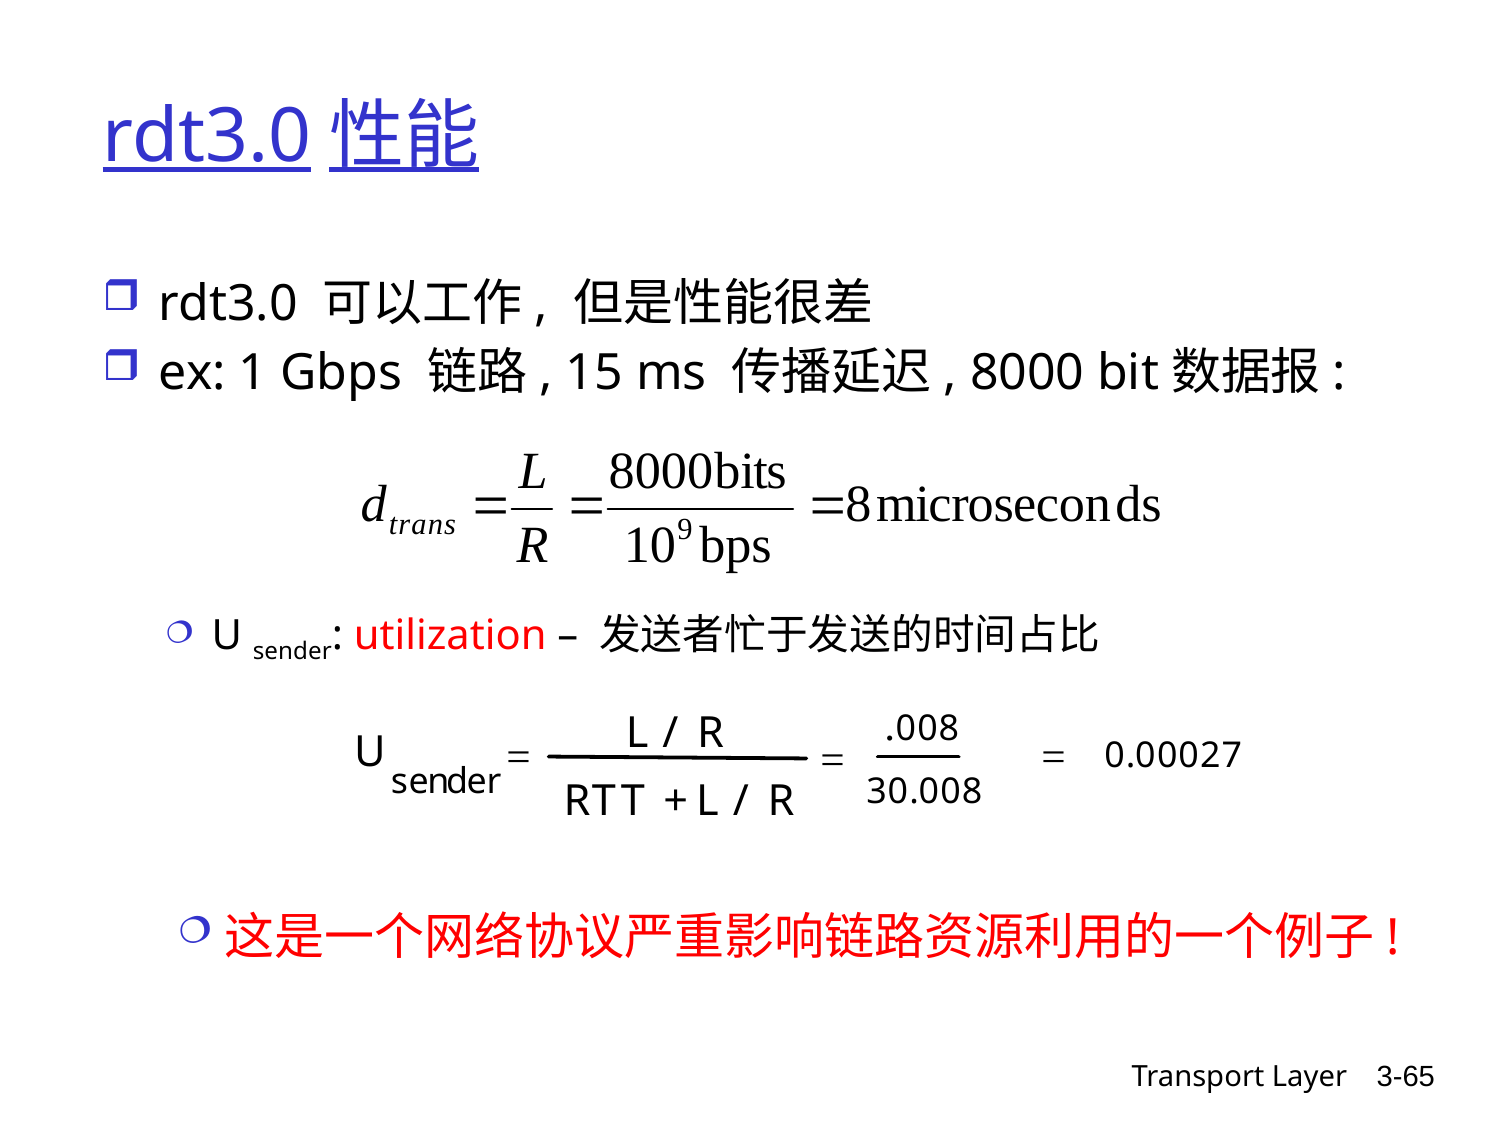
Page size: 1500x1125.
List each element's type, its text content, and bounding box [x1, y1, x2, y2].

list rdt3.0 可以工作, 但是性能很差 ex: 1 Gbps 链路, 15 ms 传播延迟, 8000 bit数据报: [87, 262, 1461, 425]
slide_number 3-65 [1338, 1049, 1451, 1125]
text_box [352, 438, 1172, 583]
title rdt3.0性能 [87, 37, 1363, 225]
text_box U sender: utilization – 发送者忙于发送的时间占比 [75, 600, 1449, 679]
text_box 这是一个网络协议严重影响链路资源利用的一个例子! [87, 837, 1461, 916]
footer Transport Layer [887, 1049, 1338, 1125]
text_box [324, 687, 1309, 841]
